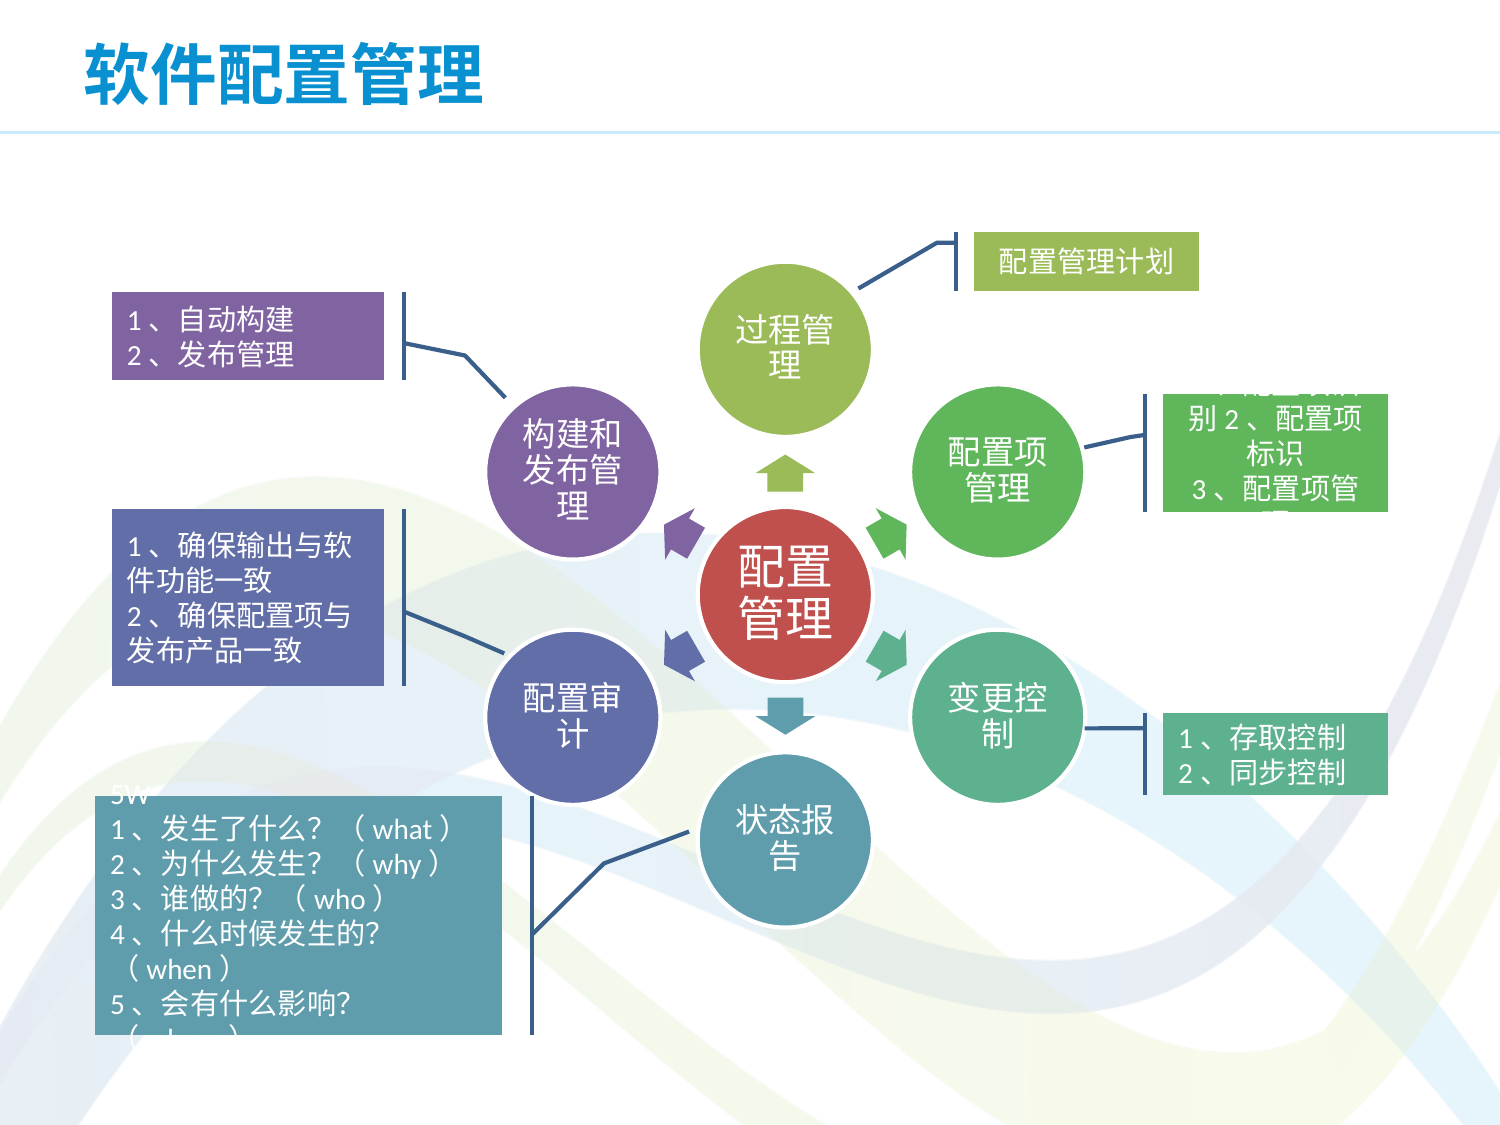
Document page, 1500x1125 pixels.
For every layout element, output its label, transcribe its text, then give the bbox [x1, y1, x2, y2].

title 软件配置管理 [68, 6, 1429, 122]
text_box 1、存取控制 2、同步控制 [1286, 713, 1388, 795]
text_box 5W 1、发生了什么？（what） 2、为什么发生？（why） 3、谁做的？（who） 4、什么时候发生的？（when） 5、会有什么影响？（where） [95, 796, 502, 1035]
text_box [285, 261, 1286, 929]
text_box 1、自动构建 2、发布管理 [112, 292, 285, 380]
text_box 配置管理计划 [974, 232, 1199, 261]
text_box 1、配置项识别2、配置项标识 3、配置项管理 [1286, 394, 1388, 512]
text_box 1、确保输出与软件功能一致 2、确保配置项与发布产品一致 [112, 509, 285, 686]
